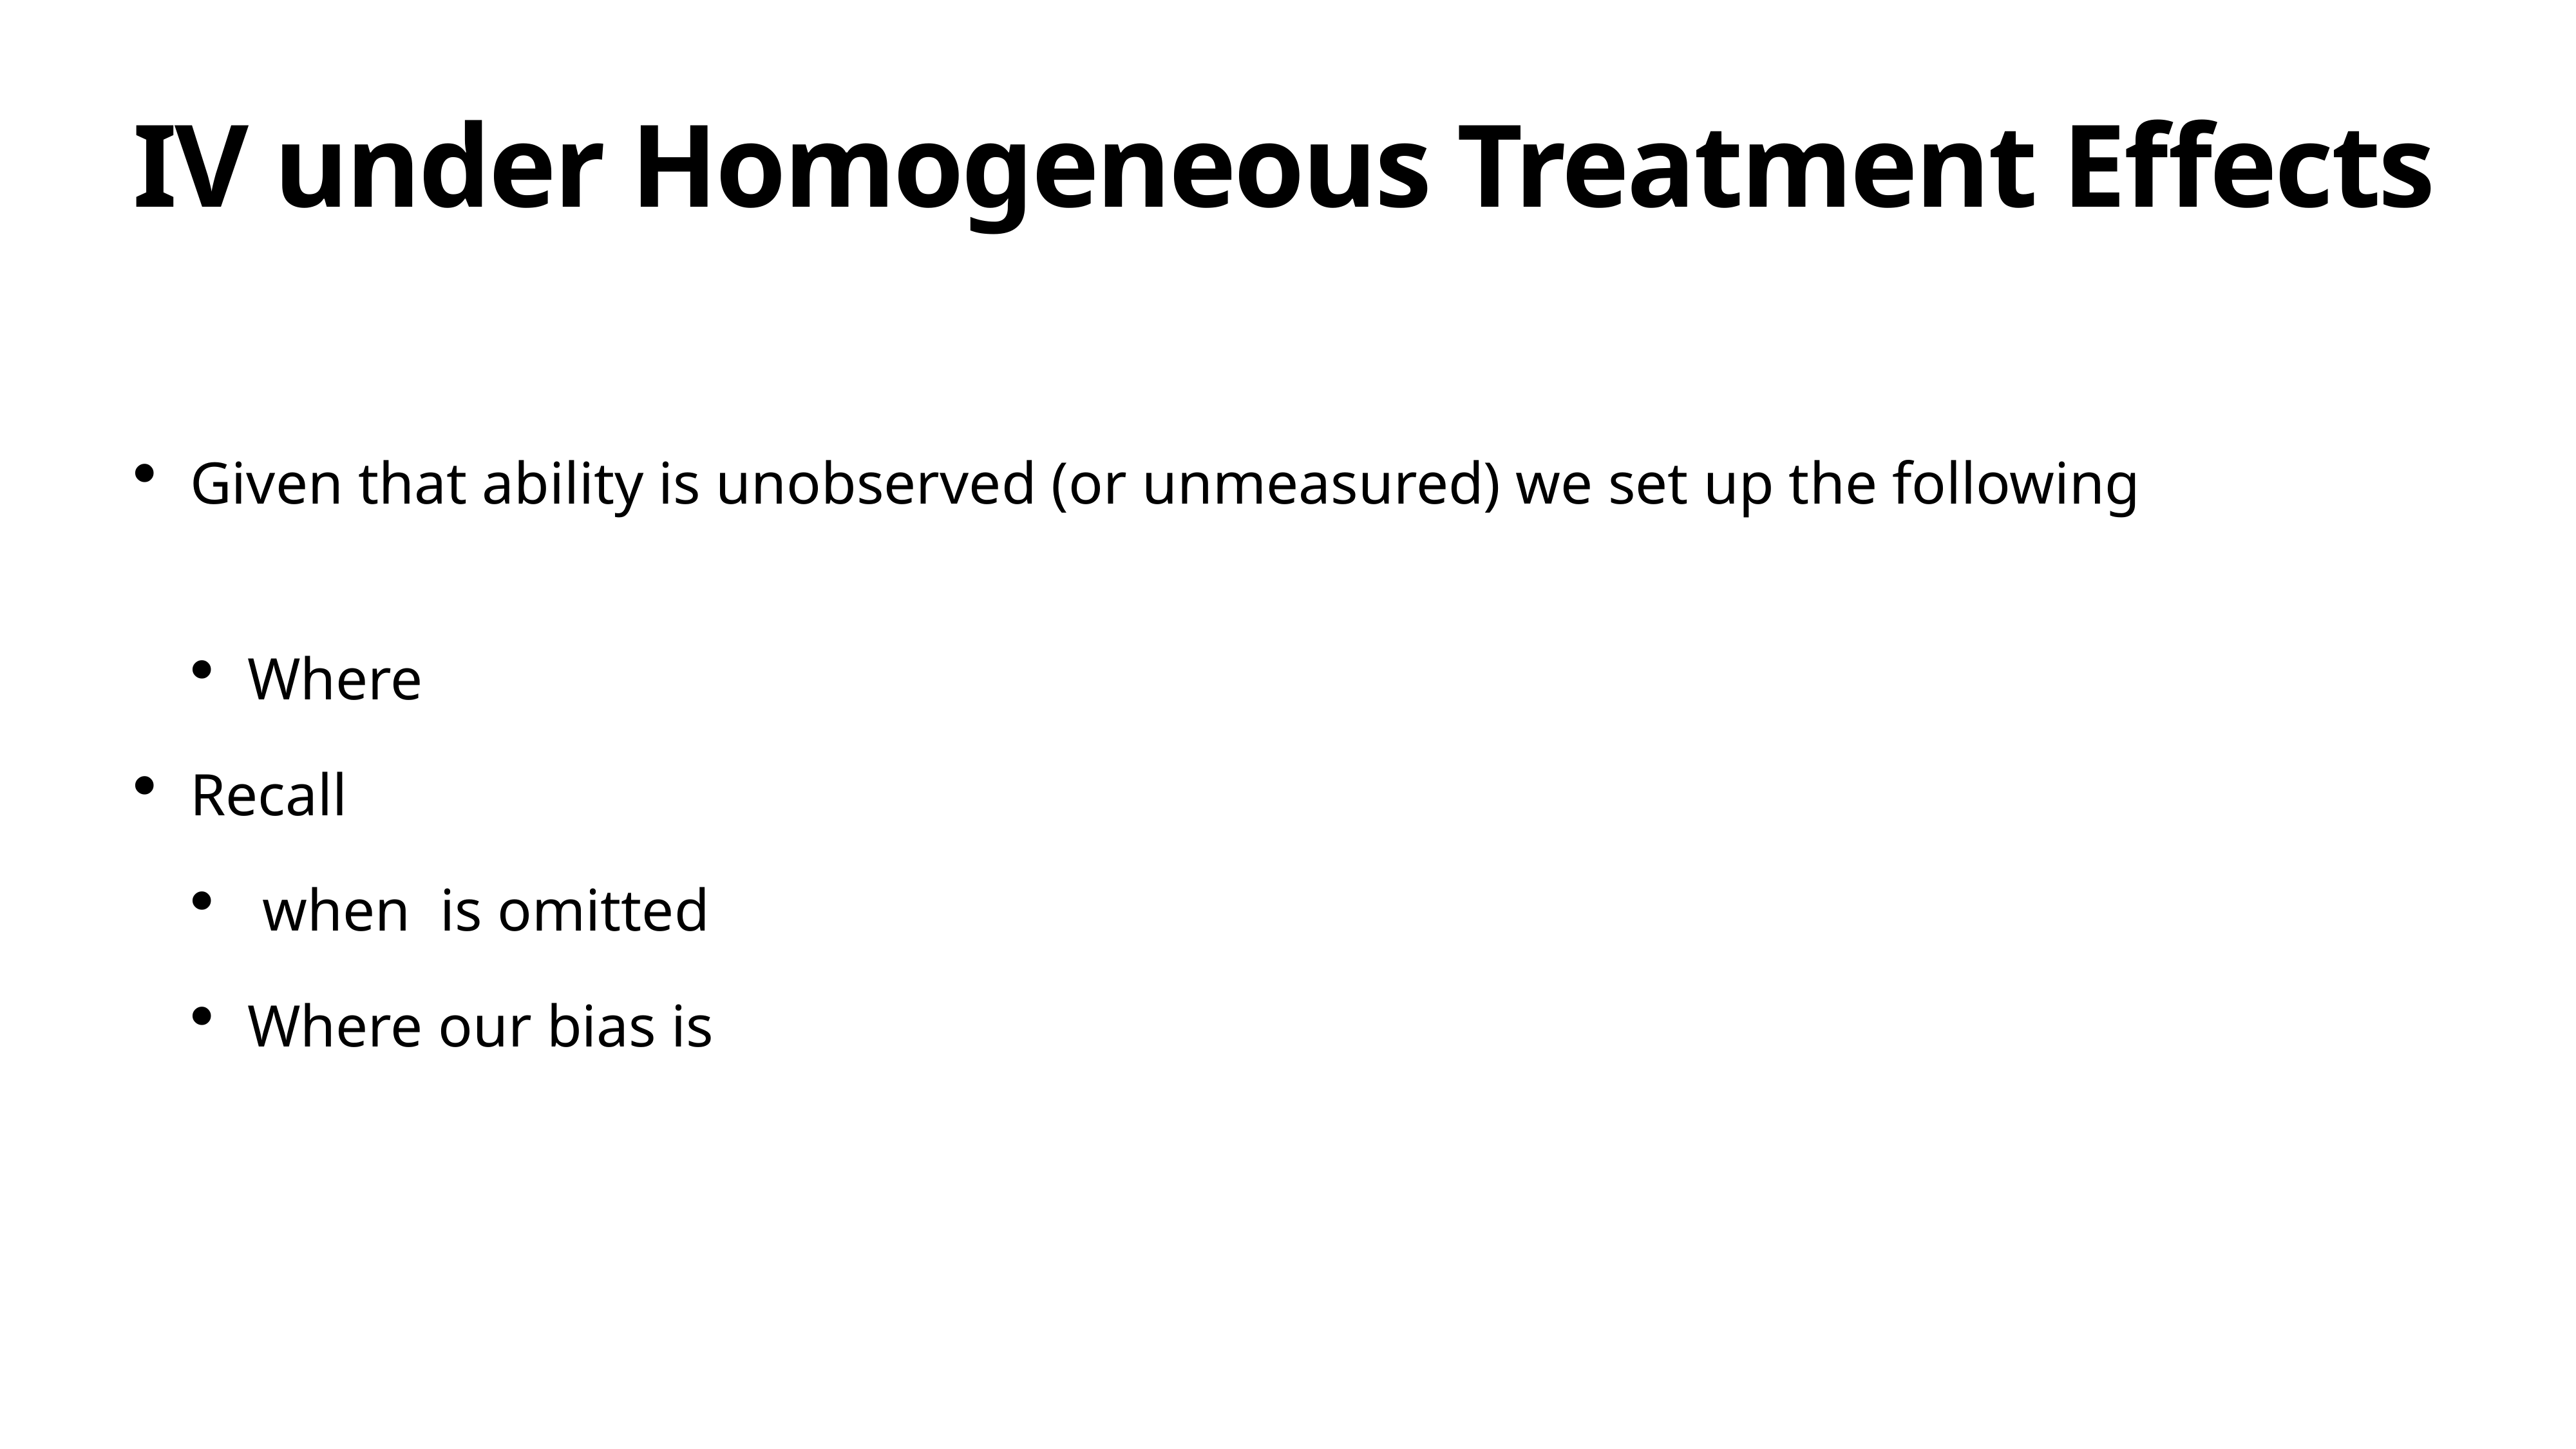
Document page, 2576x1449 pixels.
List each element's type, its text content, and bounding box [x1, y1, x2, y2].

title IV under Homogeneous Treatment Effects [127, 113, 2449, 266]
list Given that ability is unobserved (or unmeasured) we set up the following Where Recall when is omitted Where our bias is [127, 448, 2449, 1321]
